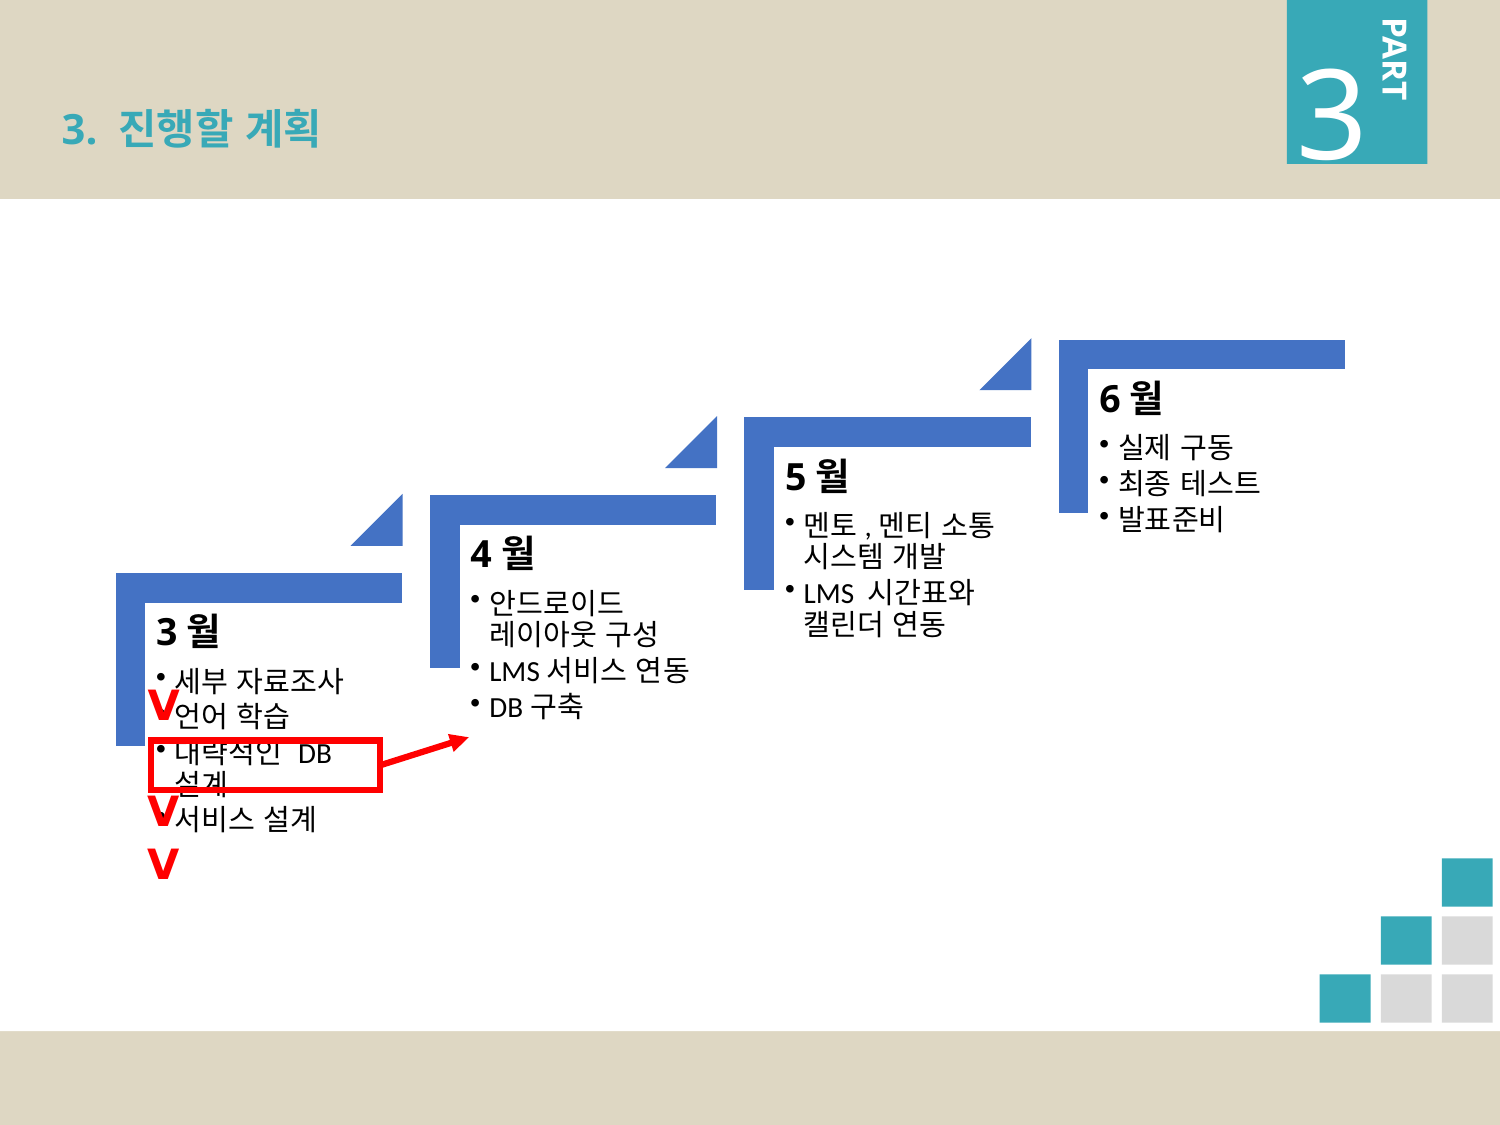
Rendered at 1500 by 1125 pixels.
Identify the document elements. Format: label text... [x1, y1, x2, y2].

text_box [0, 198, 1500, 1032]
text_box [116, 202, 1346, 966]
text_box 3. 진행할 계획 [46, 95, 558, 161]
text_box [1277, 0, 1428, 194]
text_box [151, 737, 469, 791]
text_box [1319, 858, 1493, 1023]
